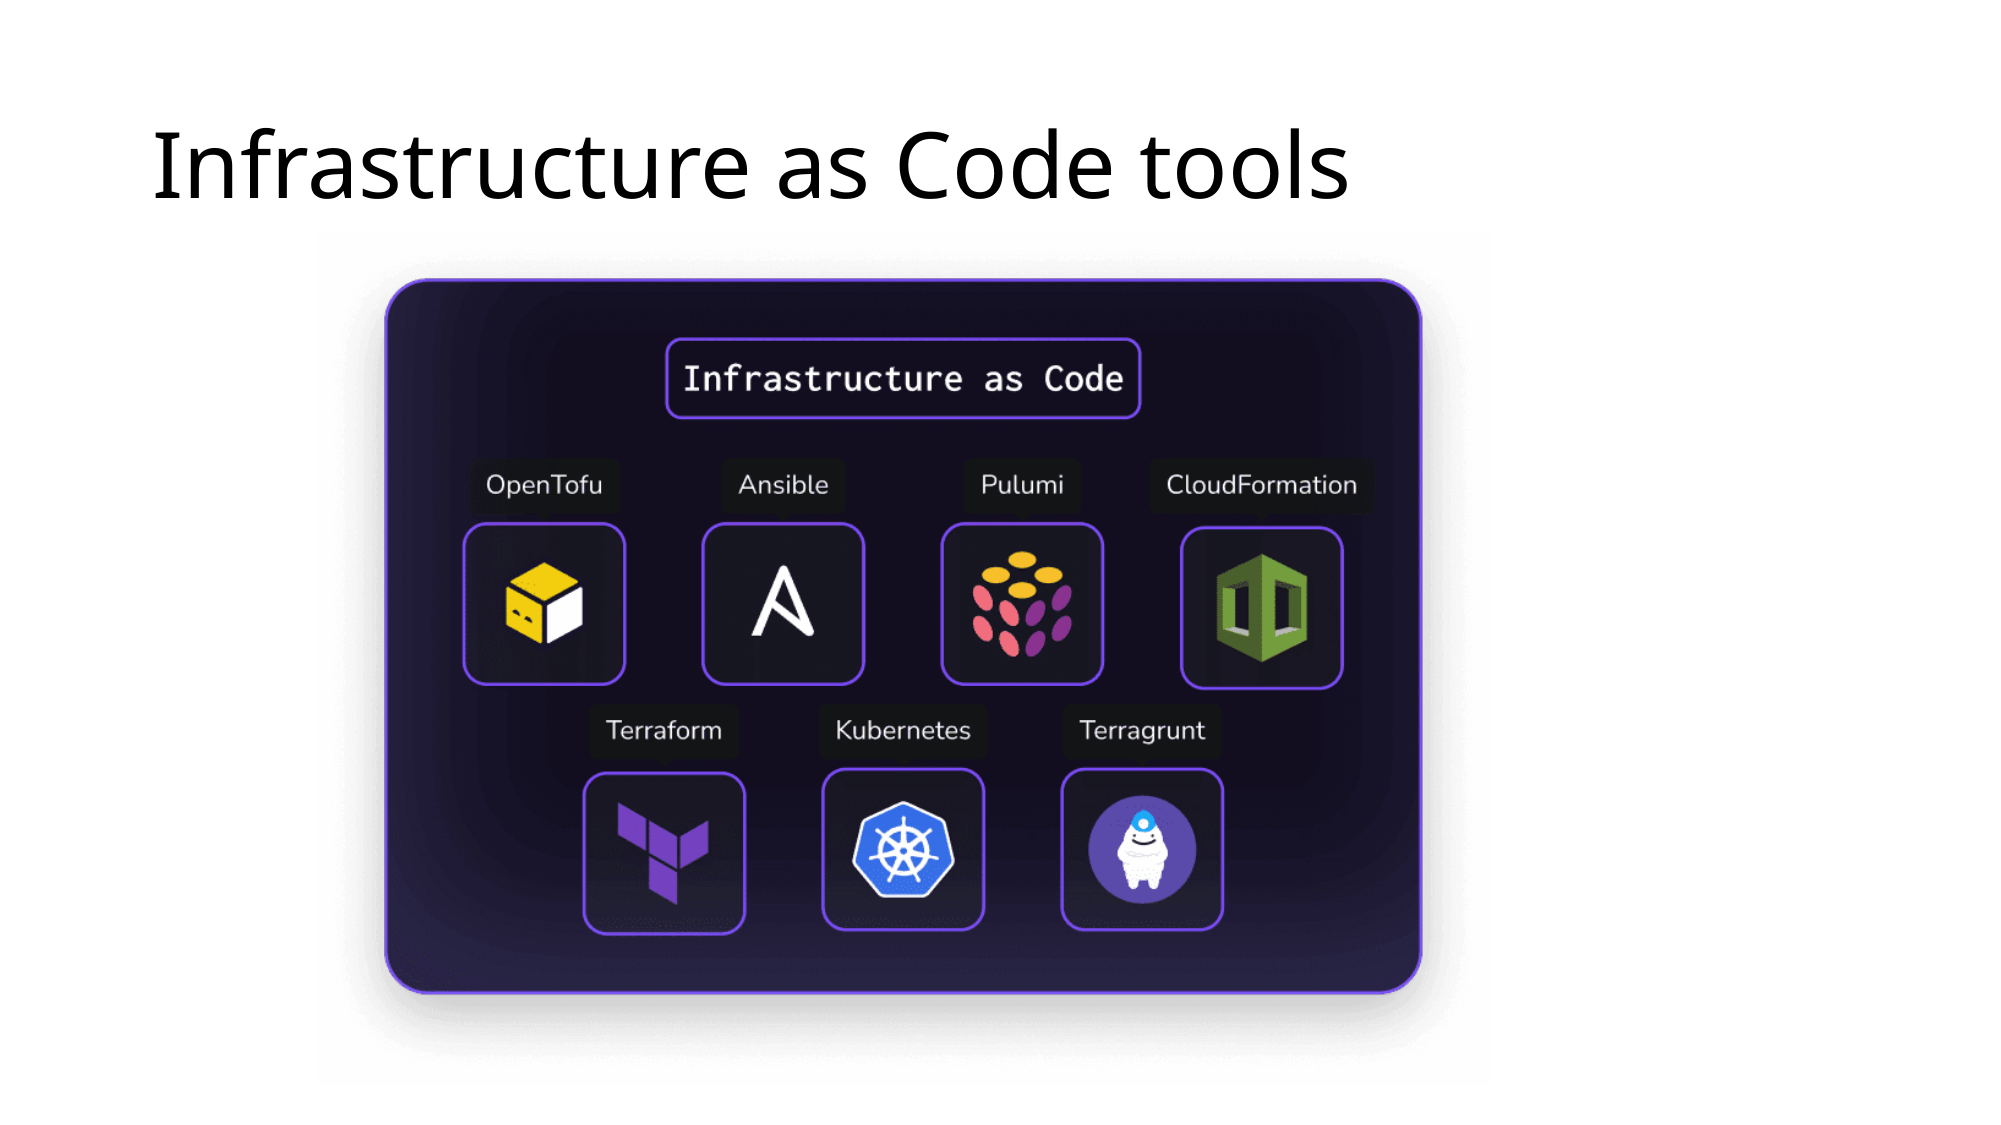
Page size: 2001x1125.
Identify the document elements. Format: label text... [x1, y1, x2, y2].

title Infrastructure as Code tools [137, 59, 1863, 278]
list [316, 232, 1491, 1085]
